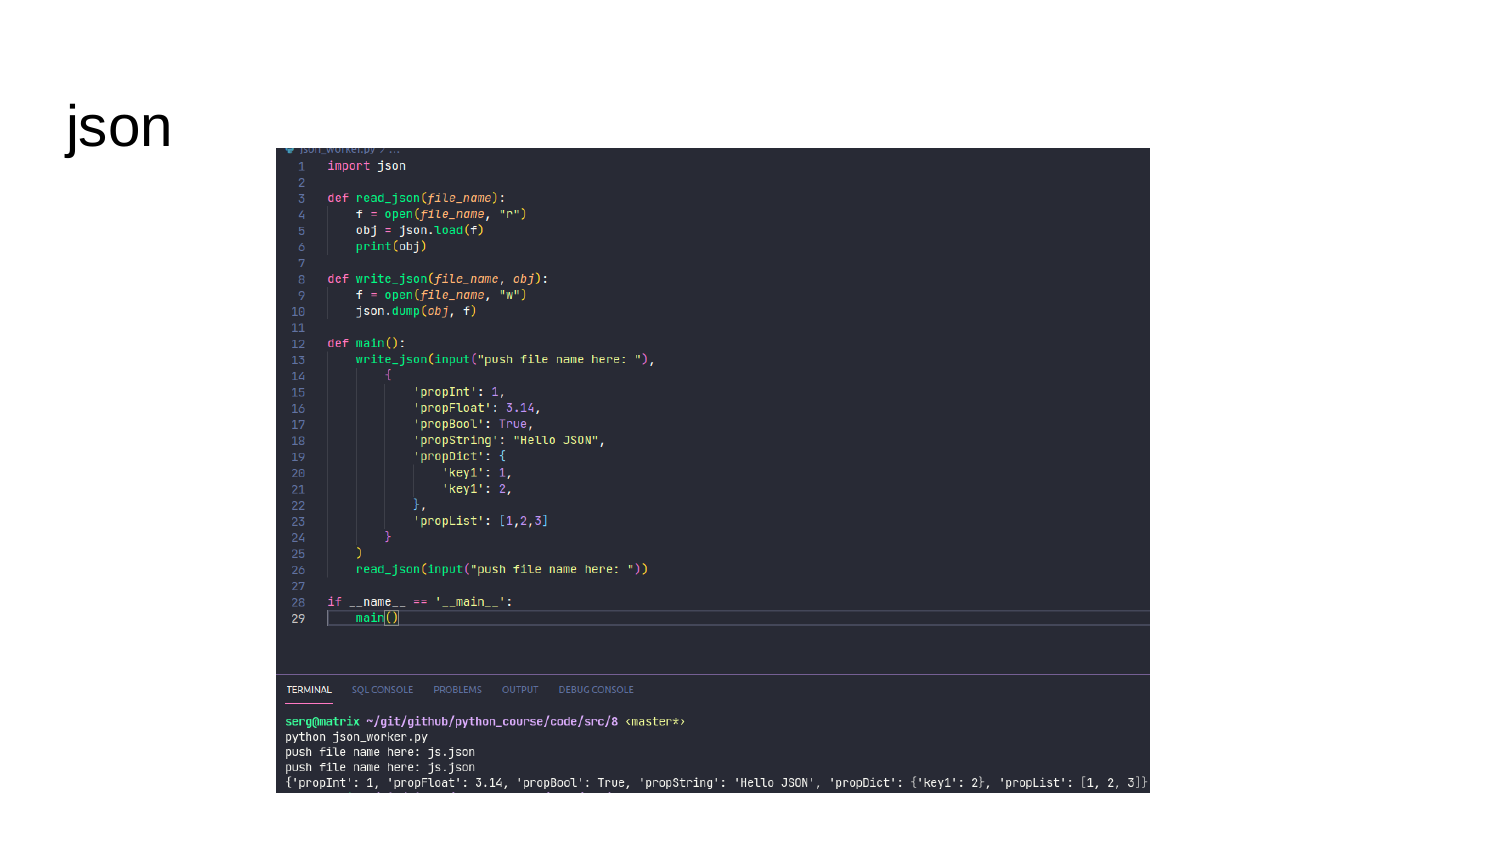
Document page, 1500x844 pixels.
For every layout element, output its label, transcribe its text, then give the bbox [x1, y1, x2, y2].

picture [275, 148, 1150, 794]
title json [51, 72, 1449, 167]
